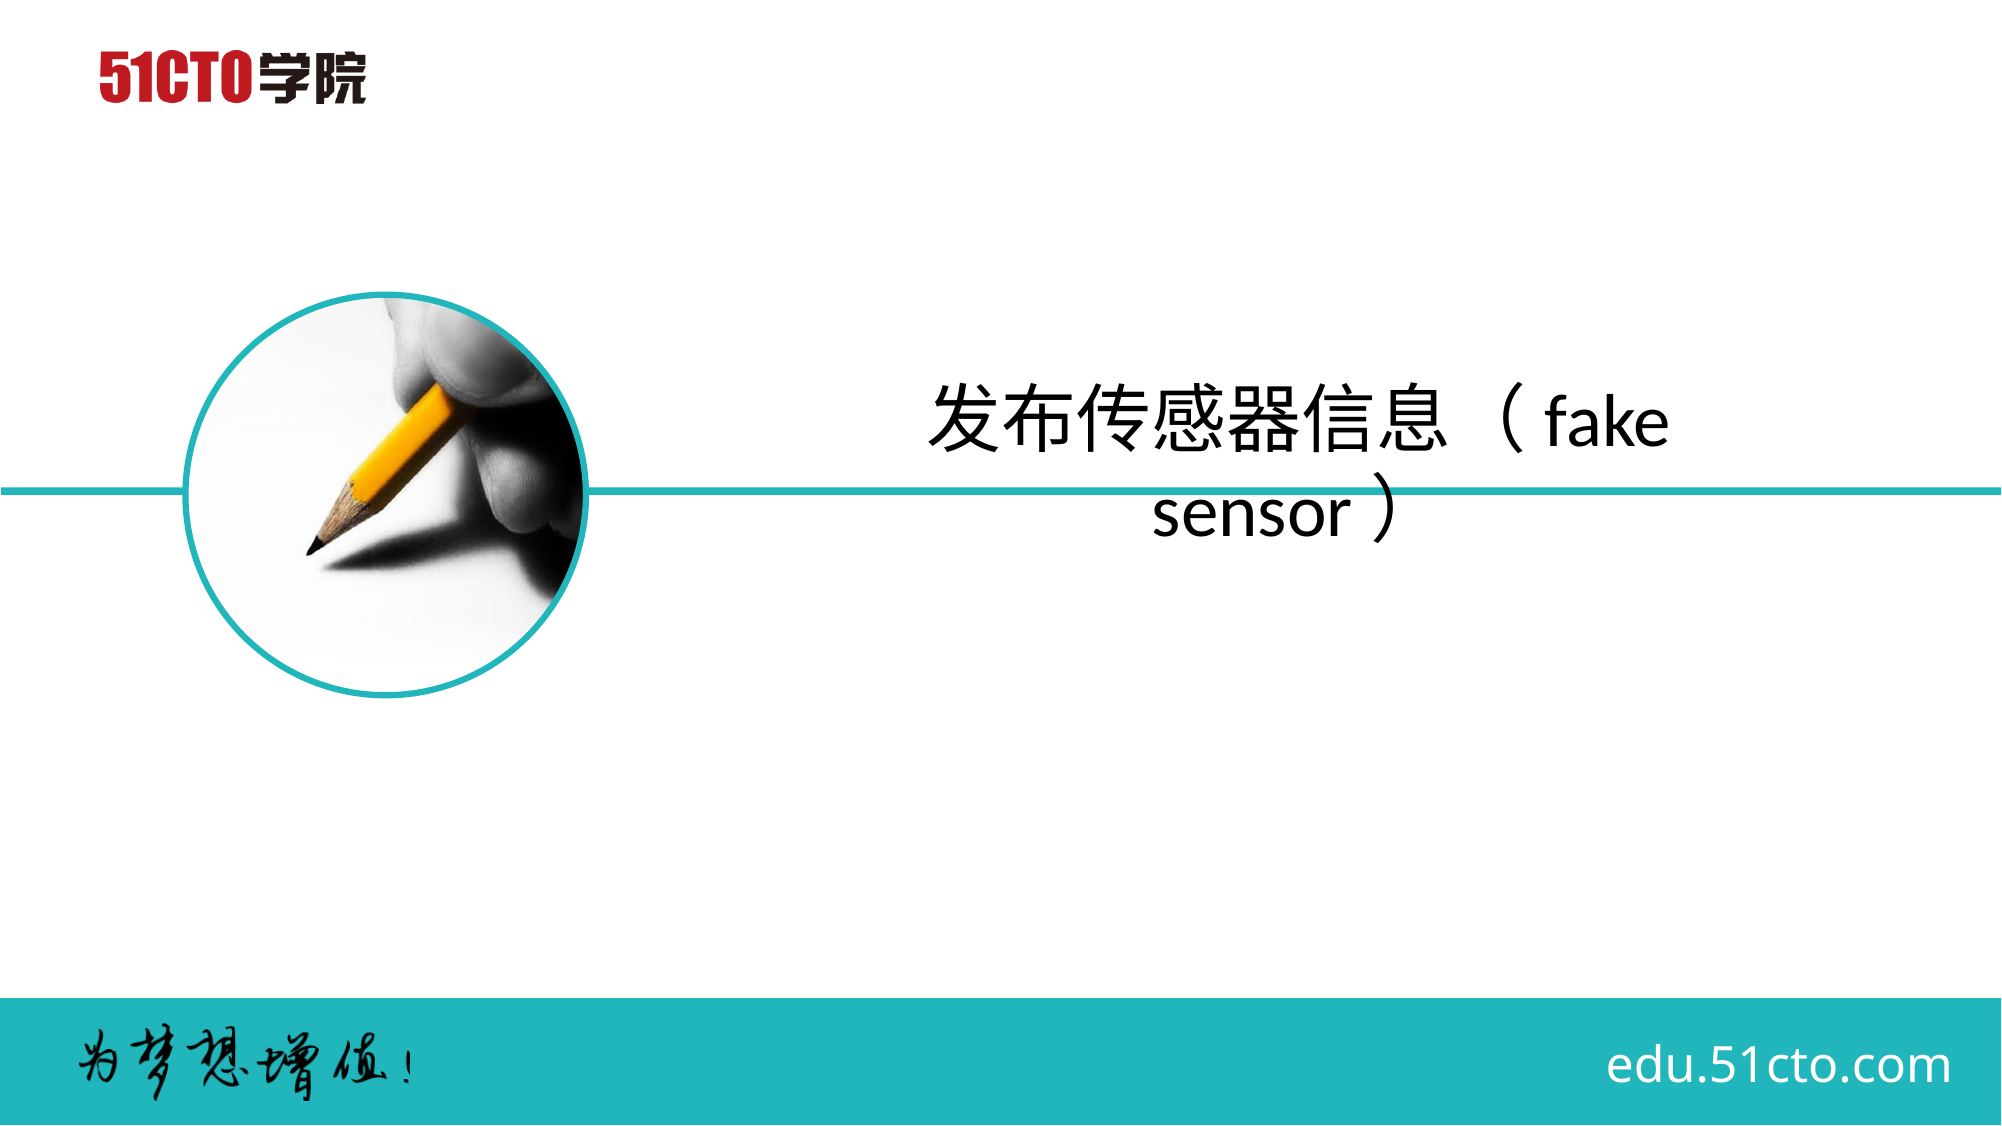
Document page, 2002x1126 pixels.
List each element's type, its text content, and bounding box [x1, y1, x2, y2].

picture [100, 50, 366, 104]
picture [79, 1023, 410, 1101]
text_box 发布传感器信息（fake sensor） [809, 363, 1788, 559]
picture [189, 298, 582, 692]
